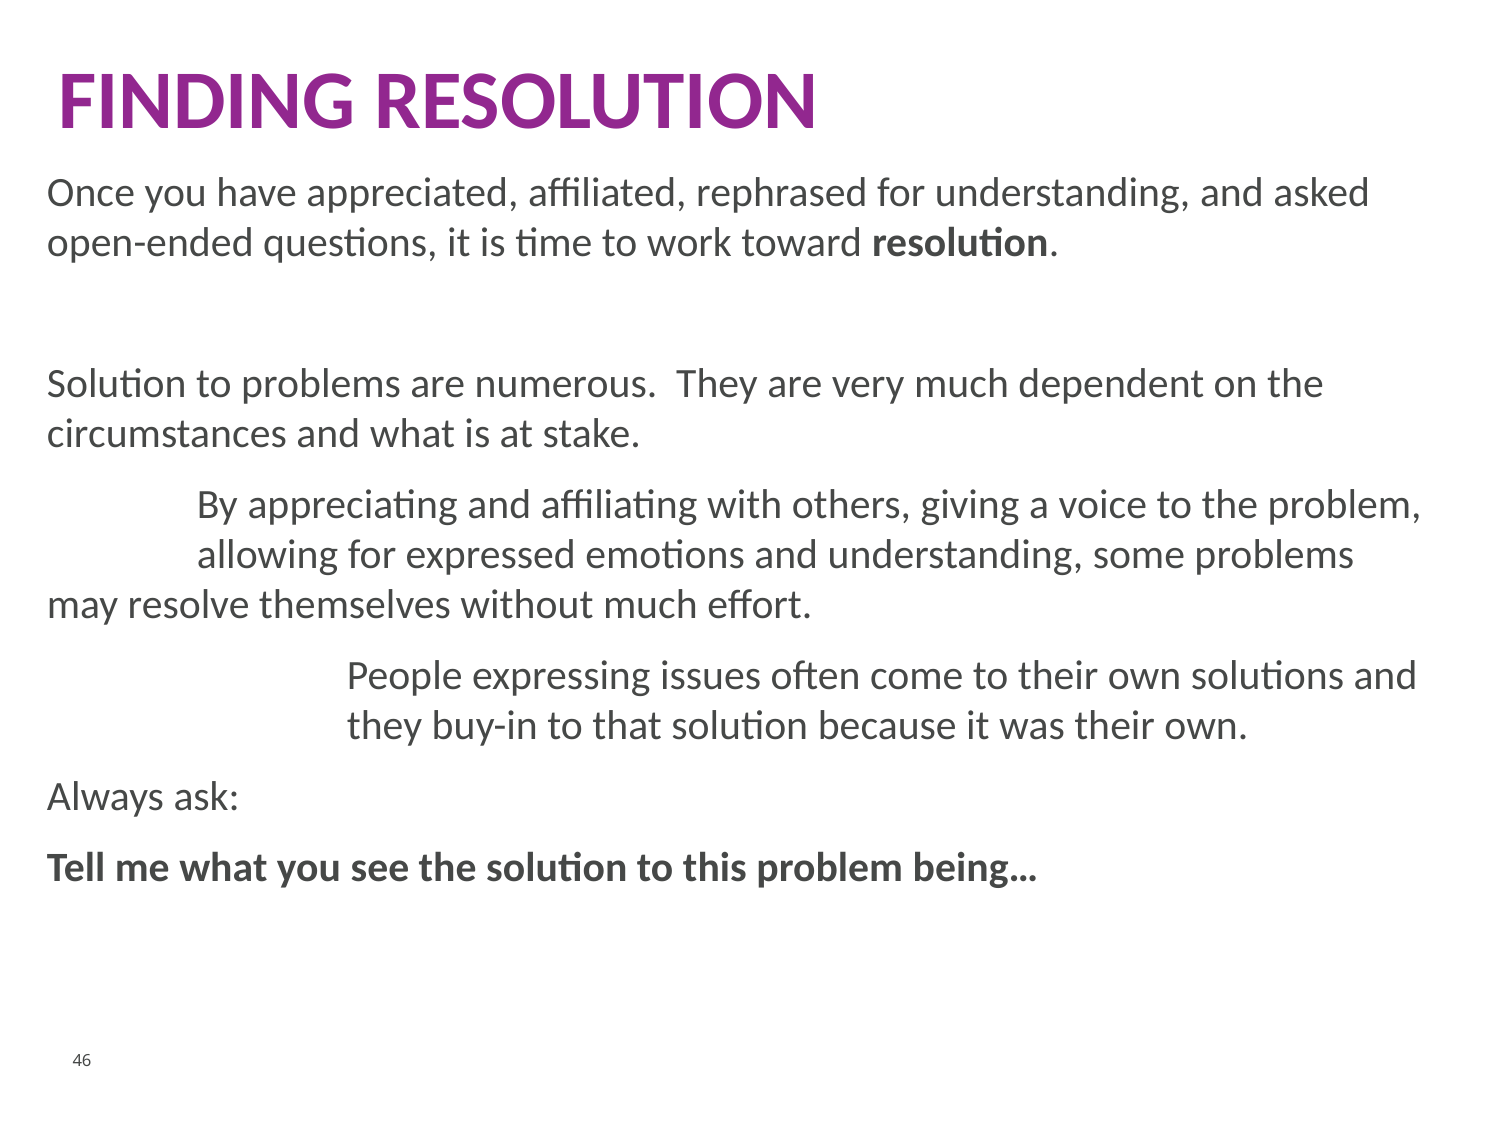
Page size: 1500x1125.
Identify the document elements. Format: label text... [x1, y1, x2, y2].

title Finding resolution [42, 37, 1448, 156]
list Once you have appreciated, affiliated, rephrased for understanding, and asked open-ended questions, it is time to work toward resolution. Solution to problems are numerous. They are very much dependent on the circumstances and what is at stake. By appreciating and affiliating with others, giving a voice to the problem, allowing for expressed emotions and understanding, some problems may resolve themselves without much effort. People expressing issues often come to their own solutions and they buy-in to that solution because it was their own. Always ask: Tell me what you see the solution to this problem being… [31, 156, 1449, 1048]
slide_number 46 [57, 1042, 125, 1079]
